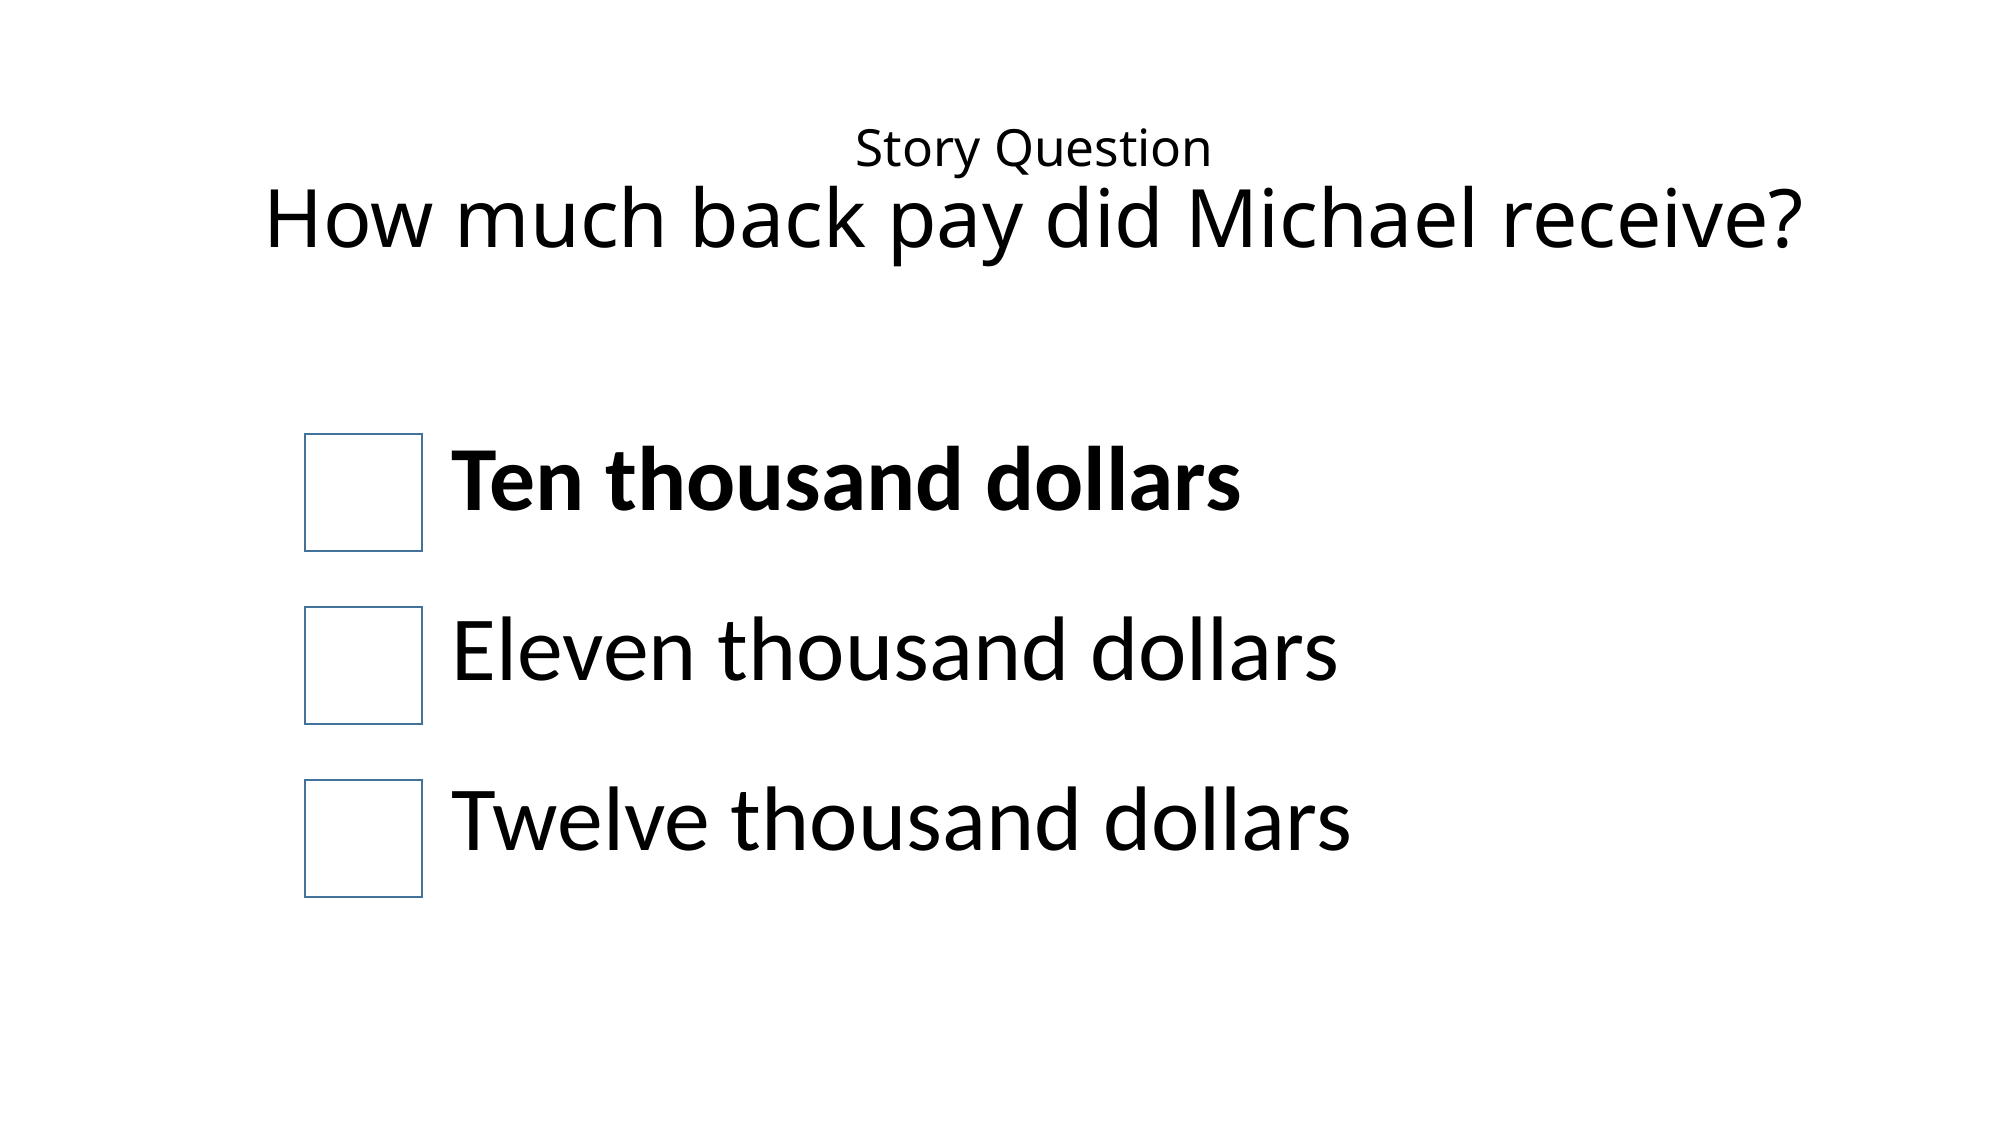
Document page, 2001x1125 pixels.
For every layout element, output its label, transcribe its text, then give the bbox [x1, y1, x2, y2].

text_box [304, 779, 423, 898]
text_box Eleven thousand dollars [437, 581, 1942, 706]
text_box Twelve thousand dollars [437, 751, 1824, 877]
title Story Question How much back pay did Michael receive? [172, 85, 1898, 303]
text_box [304, 606, 423, 725]
text_box [304, 433, 423, 552]
text_box Ten thousand dollars [437, 410, 1765, 536]
